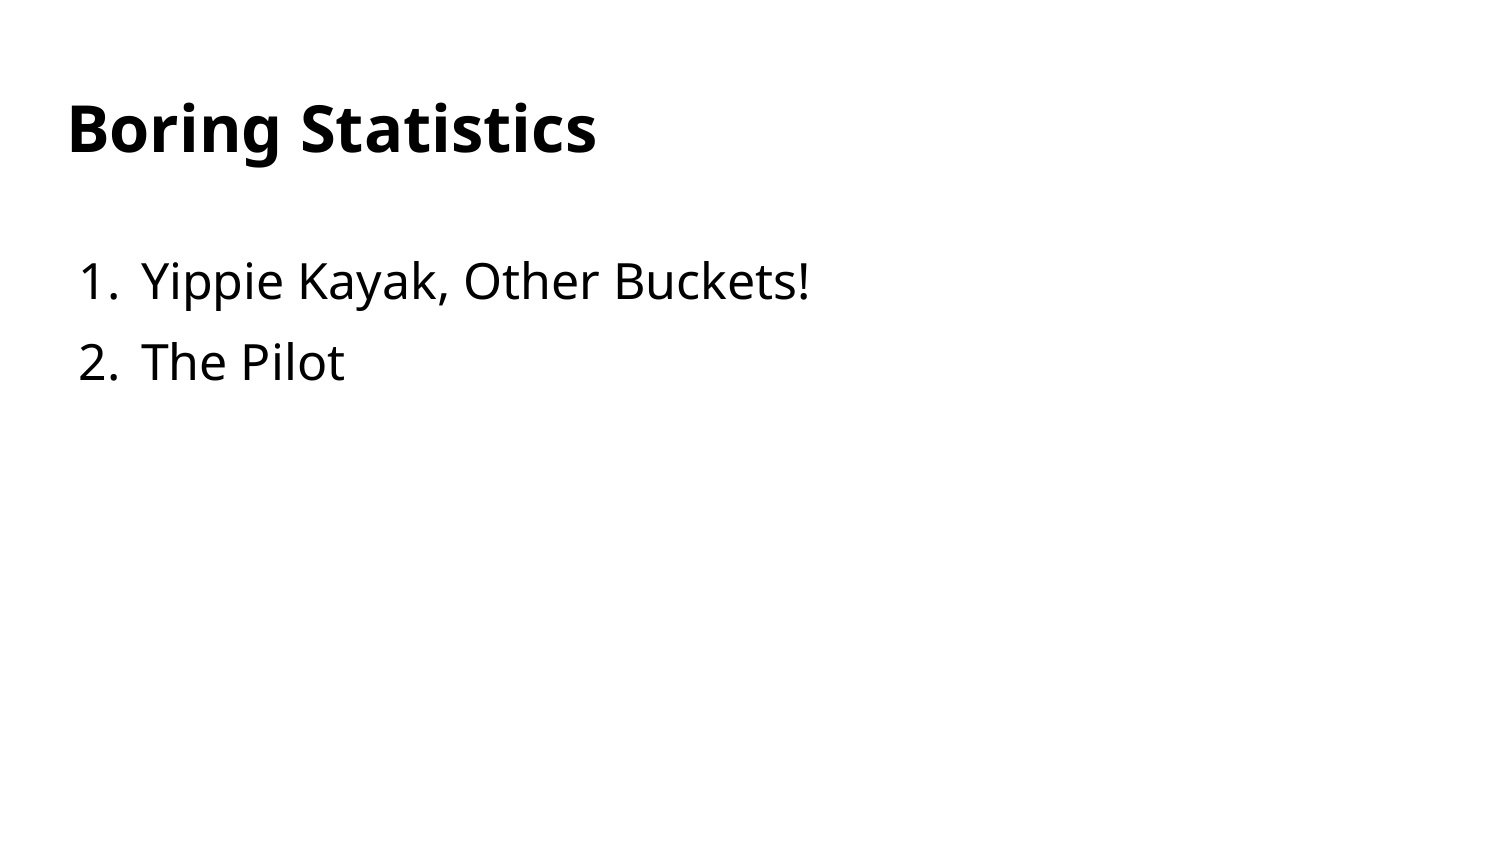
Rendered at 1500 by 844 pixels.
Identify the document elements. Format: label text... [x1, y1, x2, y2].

title Boring Statistics [51, 72, 1449, 189]
list Yippie Kayak, Other Buckets! The Pilot [51, 213, 1449, 750]
